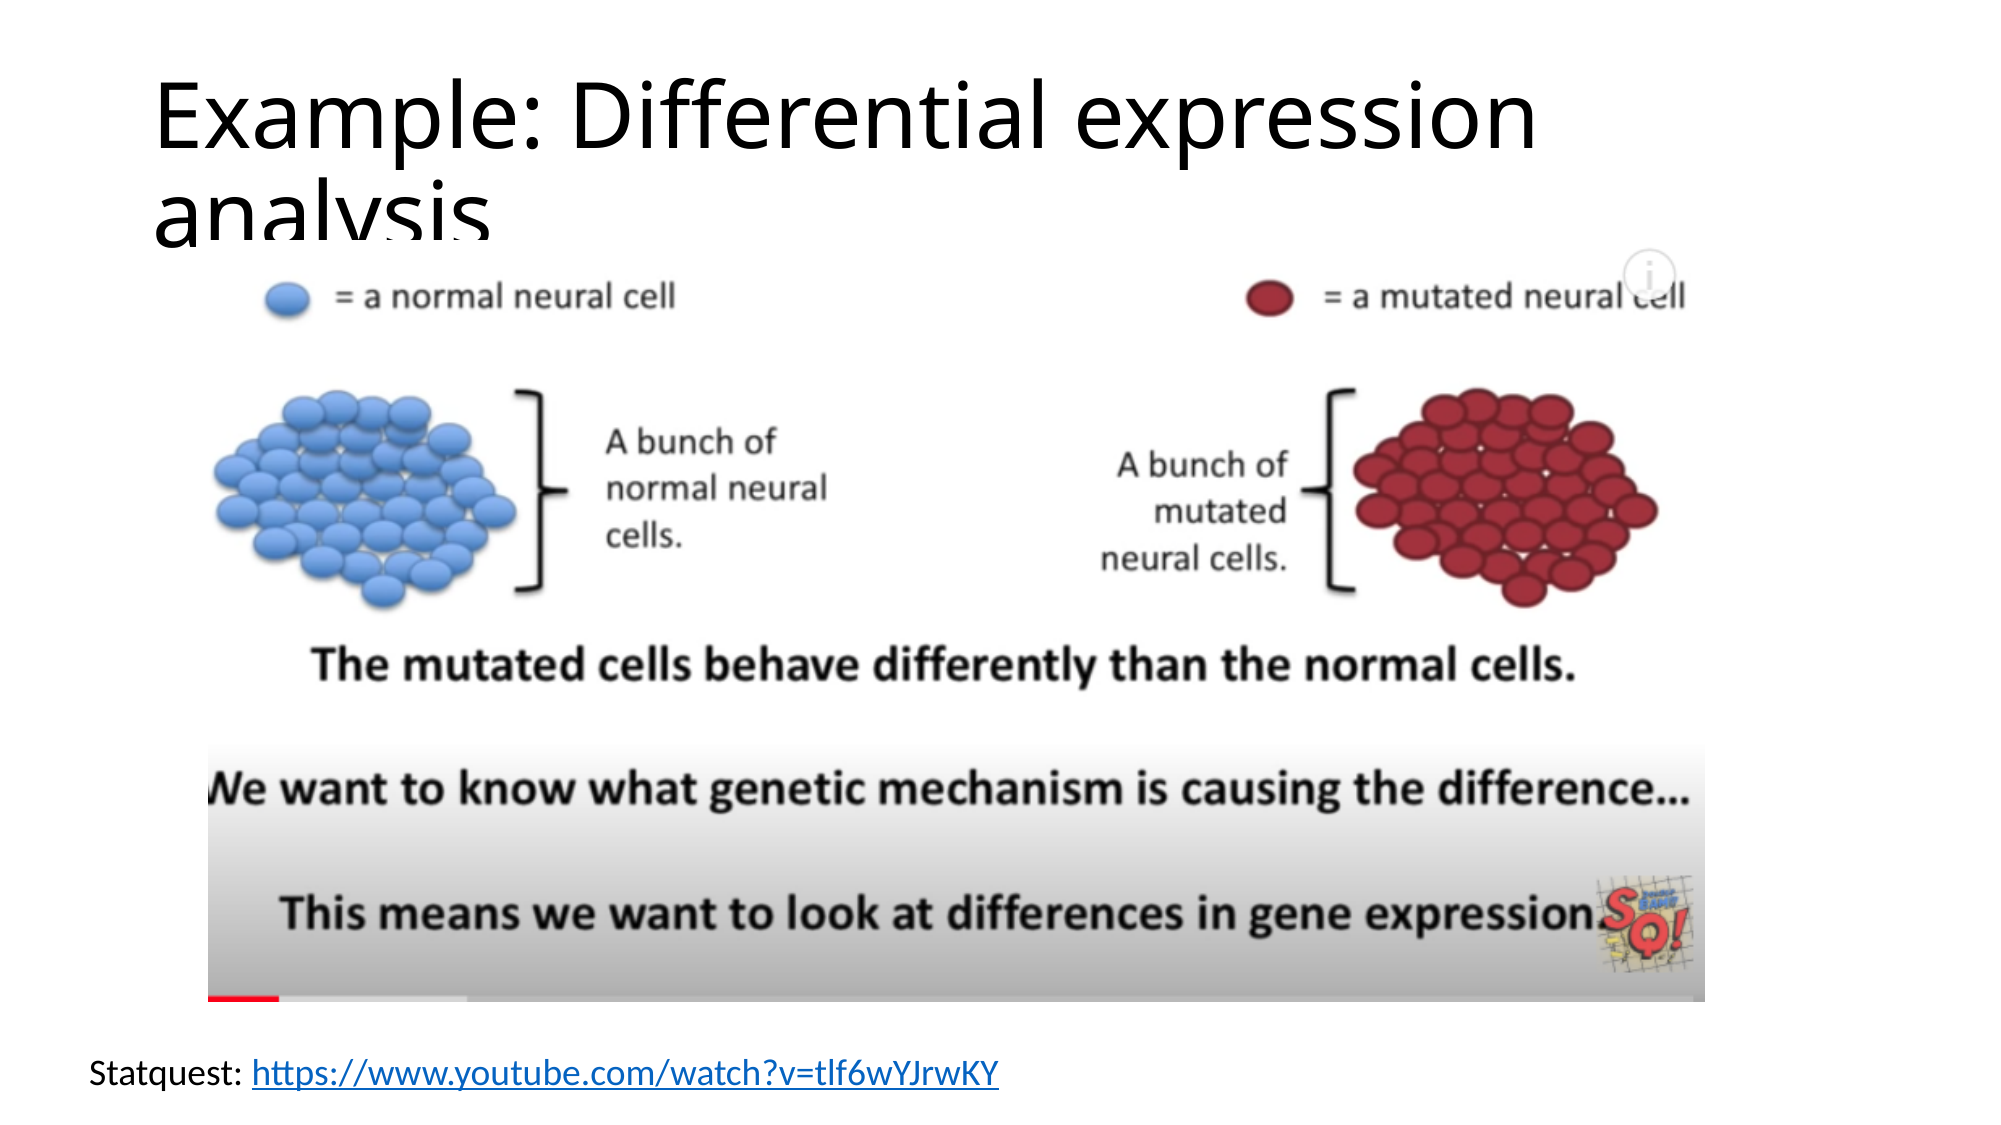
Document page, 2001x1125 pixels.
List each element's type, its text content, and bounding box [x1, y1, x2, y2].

text_box Statquest: https://www.youtube.com/watch?v=tlf6wYJrwKY [74, 1040, 1015, 1125]
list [208, 240, 1705, 1002]
title Example: Differential expression analysis [137, 59, 1863, 278]
